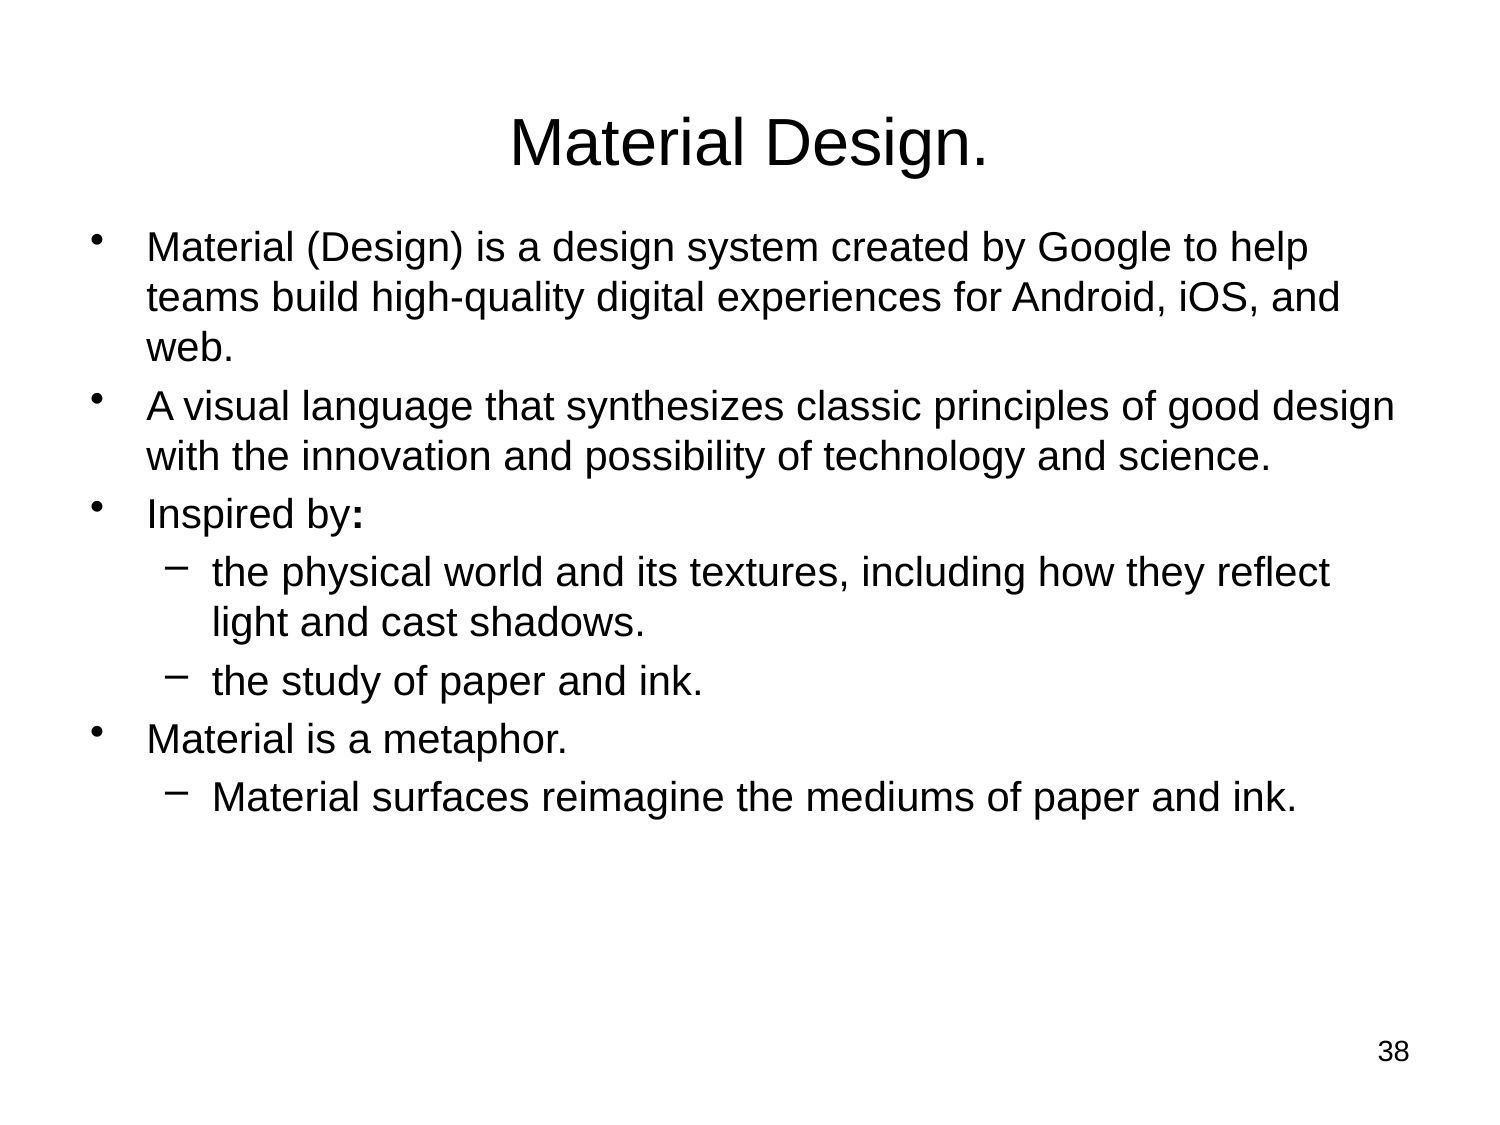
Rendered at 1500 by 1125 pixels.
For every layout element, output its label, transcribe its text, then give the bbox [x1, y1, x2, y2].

slide_number 38 [1074, 1024, 1426, 1103]
title Material Design. [75, 45, 1425, 212]
list Material (Design) is a design system created by Google to help teams build high-quality digital experiences for Android, iOS, and web. A visual language that synthesizes classic principles of good design with the innovation and possibility of technology and science. Inspired by: the physical world and its textures, including how they reflect light and cast shadows. the study of paper and ink. Material is a metaphor. Material surfaces reimagine the mediums of paper and ink. [75, 212, 1425, 955]
